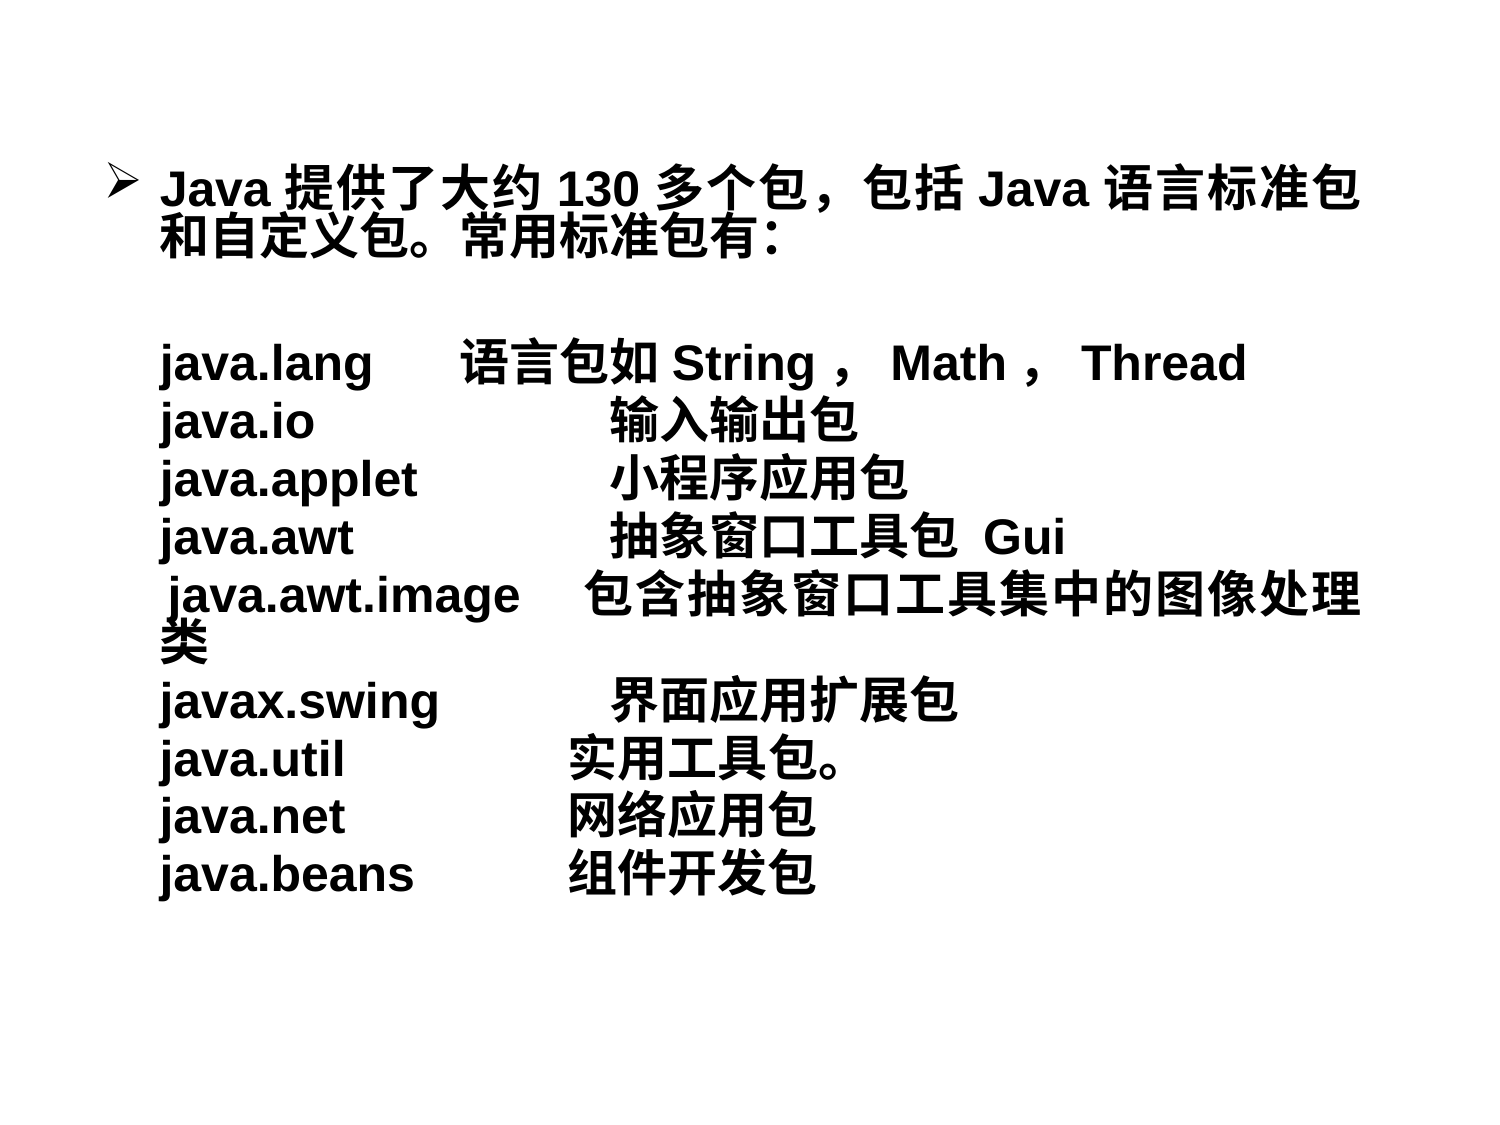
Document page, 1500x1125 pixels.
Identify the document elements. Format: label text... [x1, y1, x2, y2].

list Java提供了大约130多个包，包括Java语言标准包和自定义包。常用标准包有： java.lang 语言包如String，Math，Thread java.io 输入输出包 java.applet 小程序应用包 java.awt 抽象窗口工具包 Gui java.awt.image 包含抽象窗口工具集中的图像处理类 javax.swing 界面应用扩展包 java.util 实用工具包。 java.net 网络应用包 java.beans 组件开发包 [88, 160, 1377, 929]
